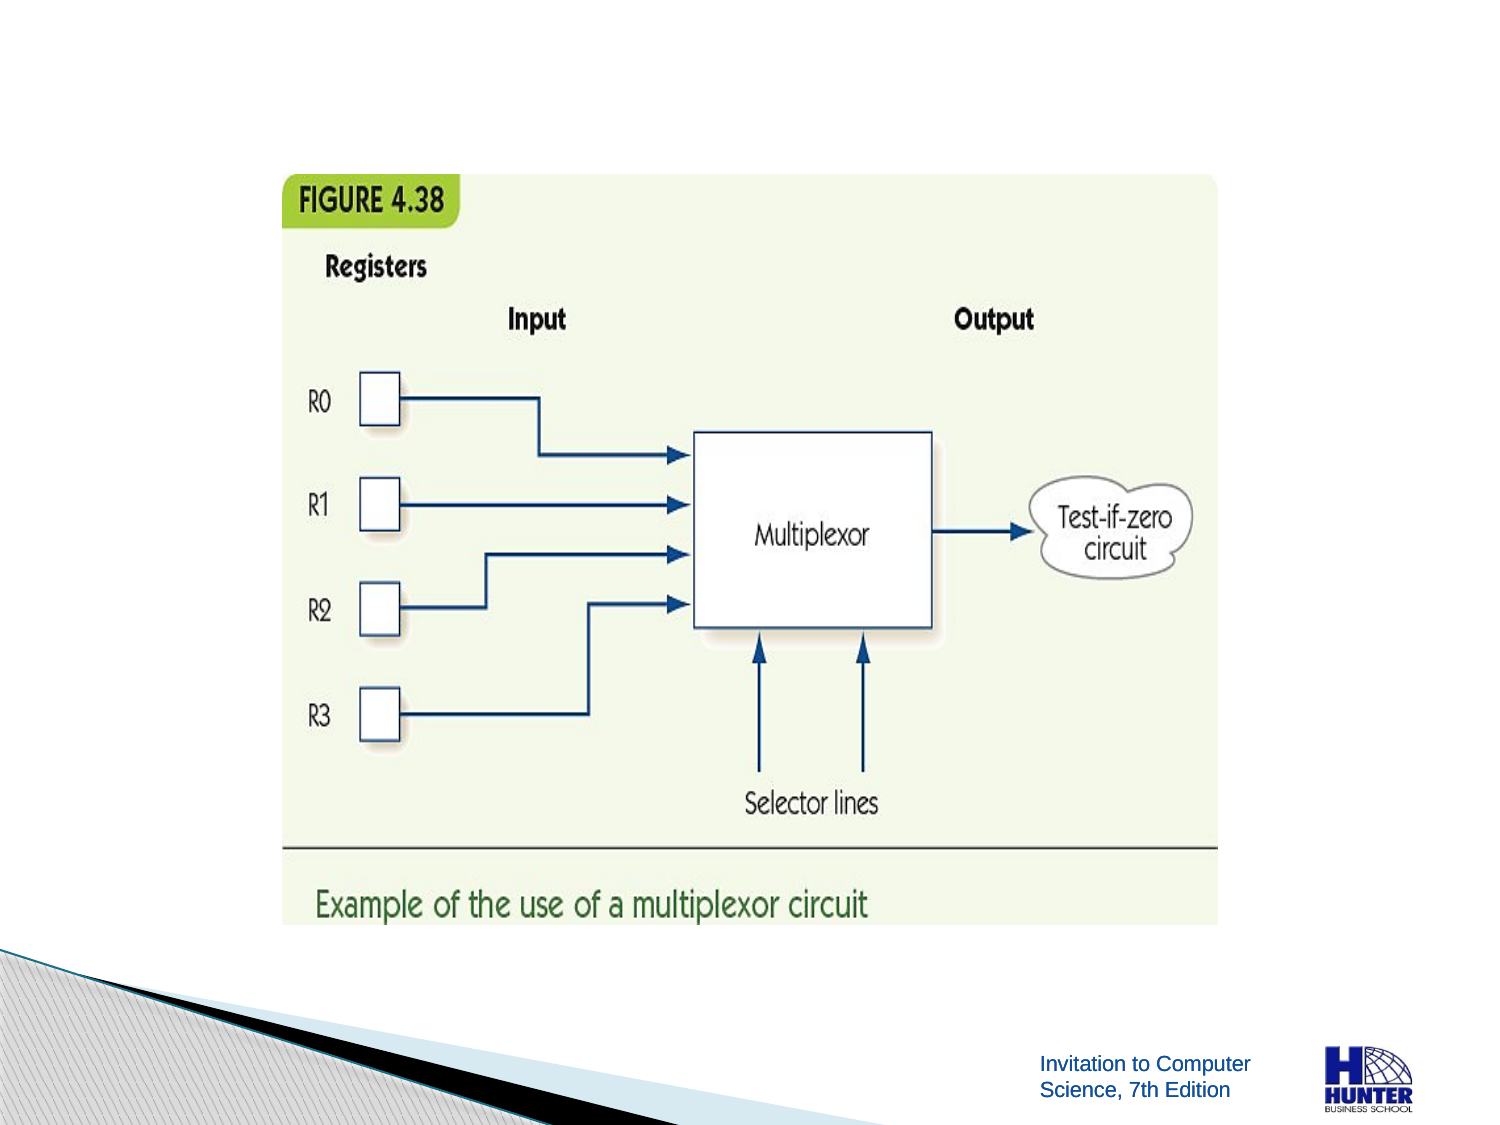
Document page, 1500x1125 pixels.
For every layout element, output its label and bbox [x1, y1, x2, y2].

picture [1325, 1046, 1413, 1113]
picture [281, 174, 1218, 926]
